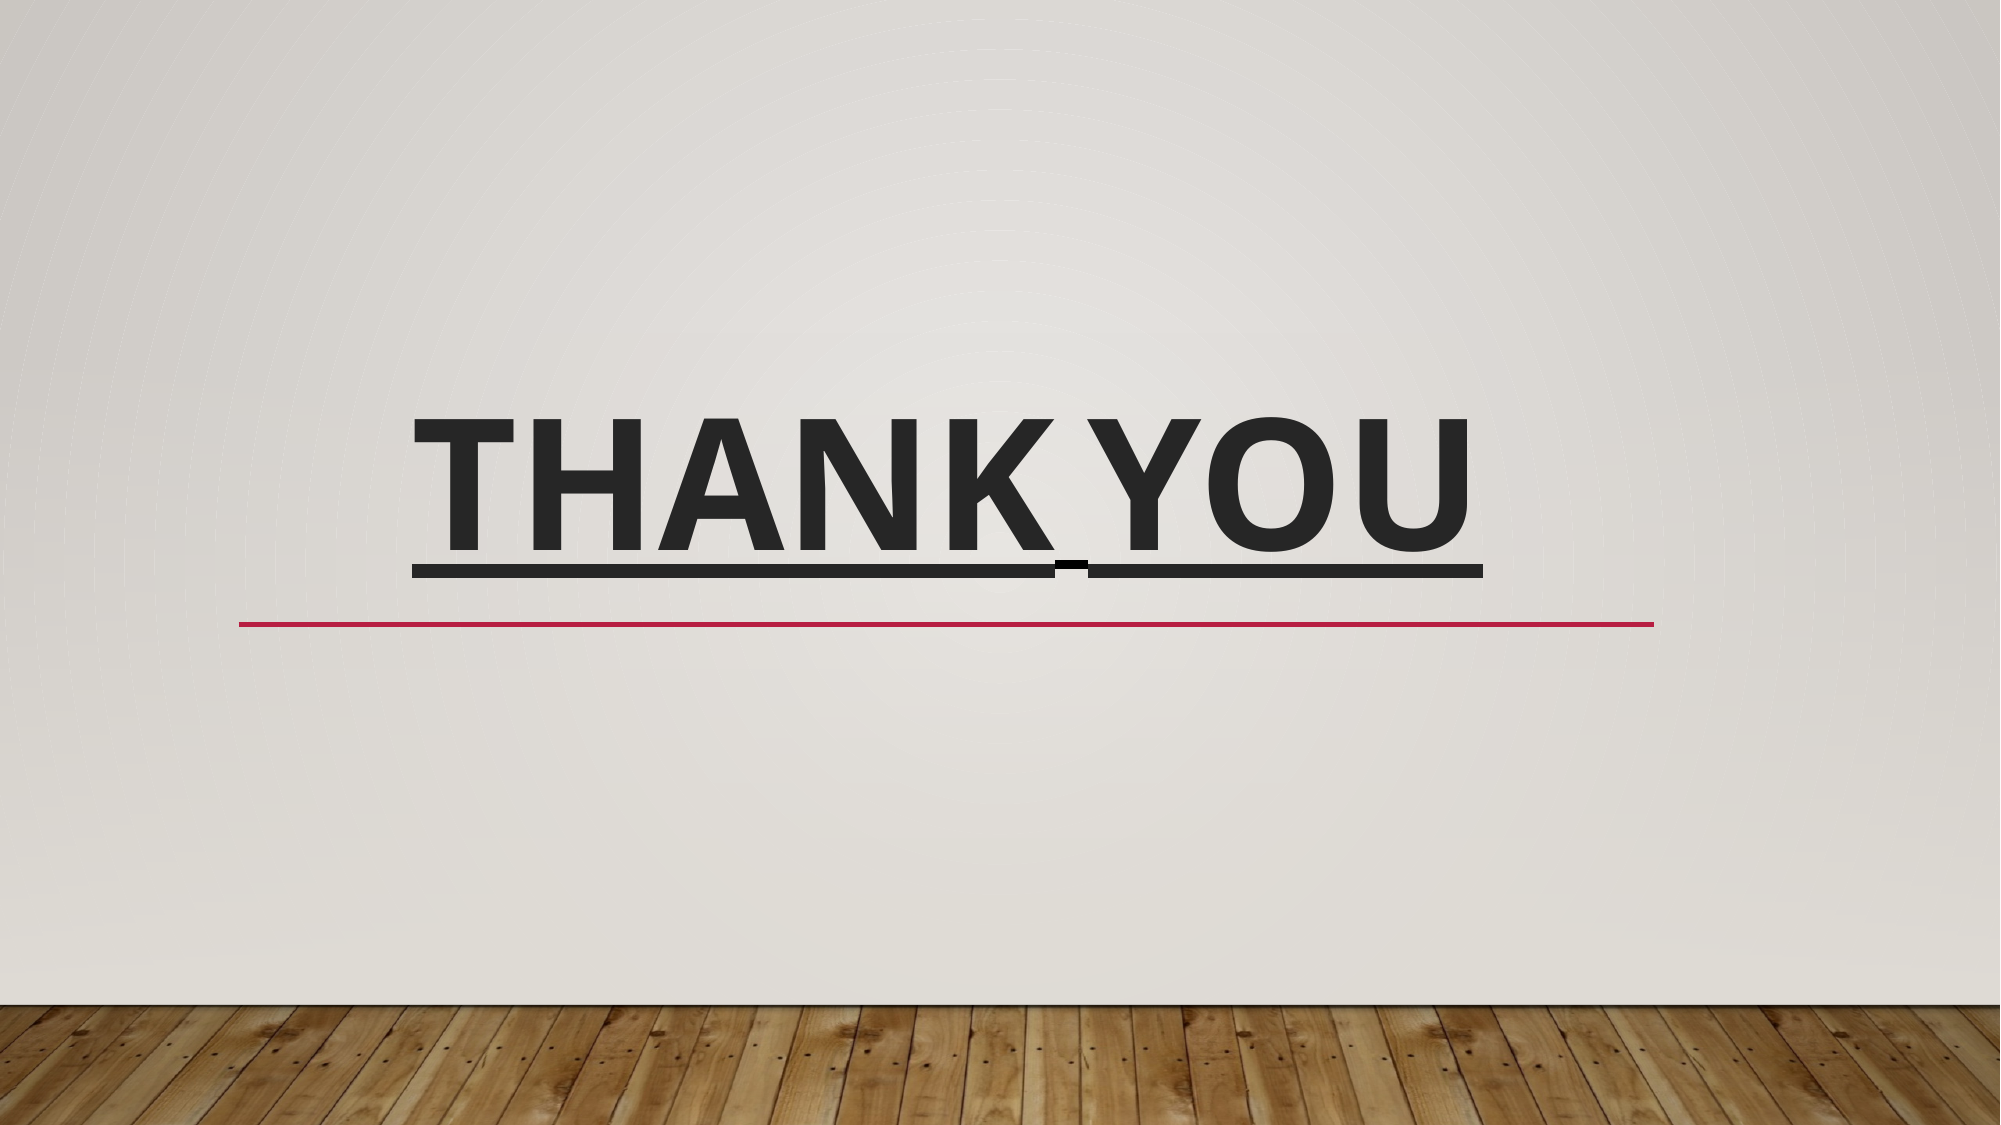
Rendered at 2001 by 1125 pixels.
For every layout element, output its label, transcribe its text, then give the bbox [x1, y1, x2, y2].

title Thank You [238, 288, 1657, 598]
picture [0, 1005, 2000, 1125]
